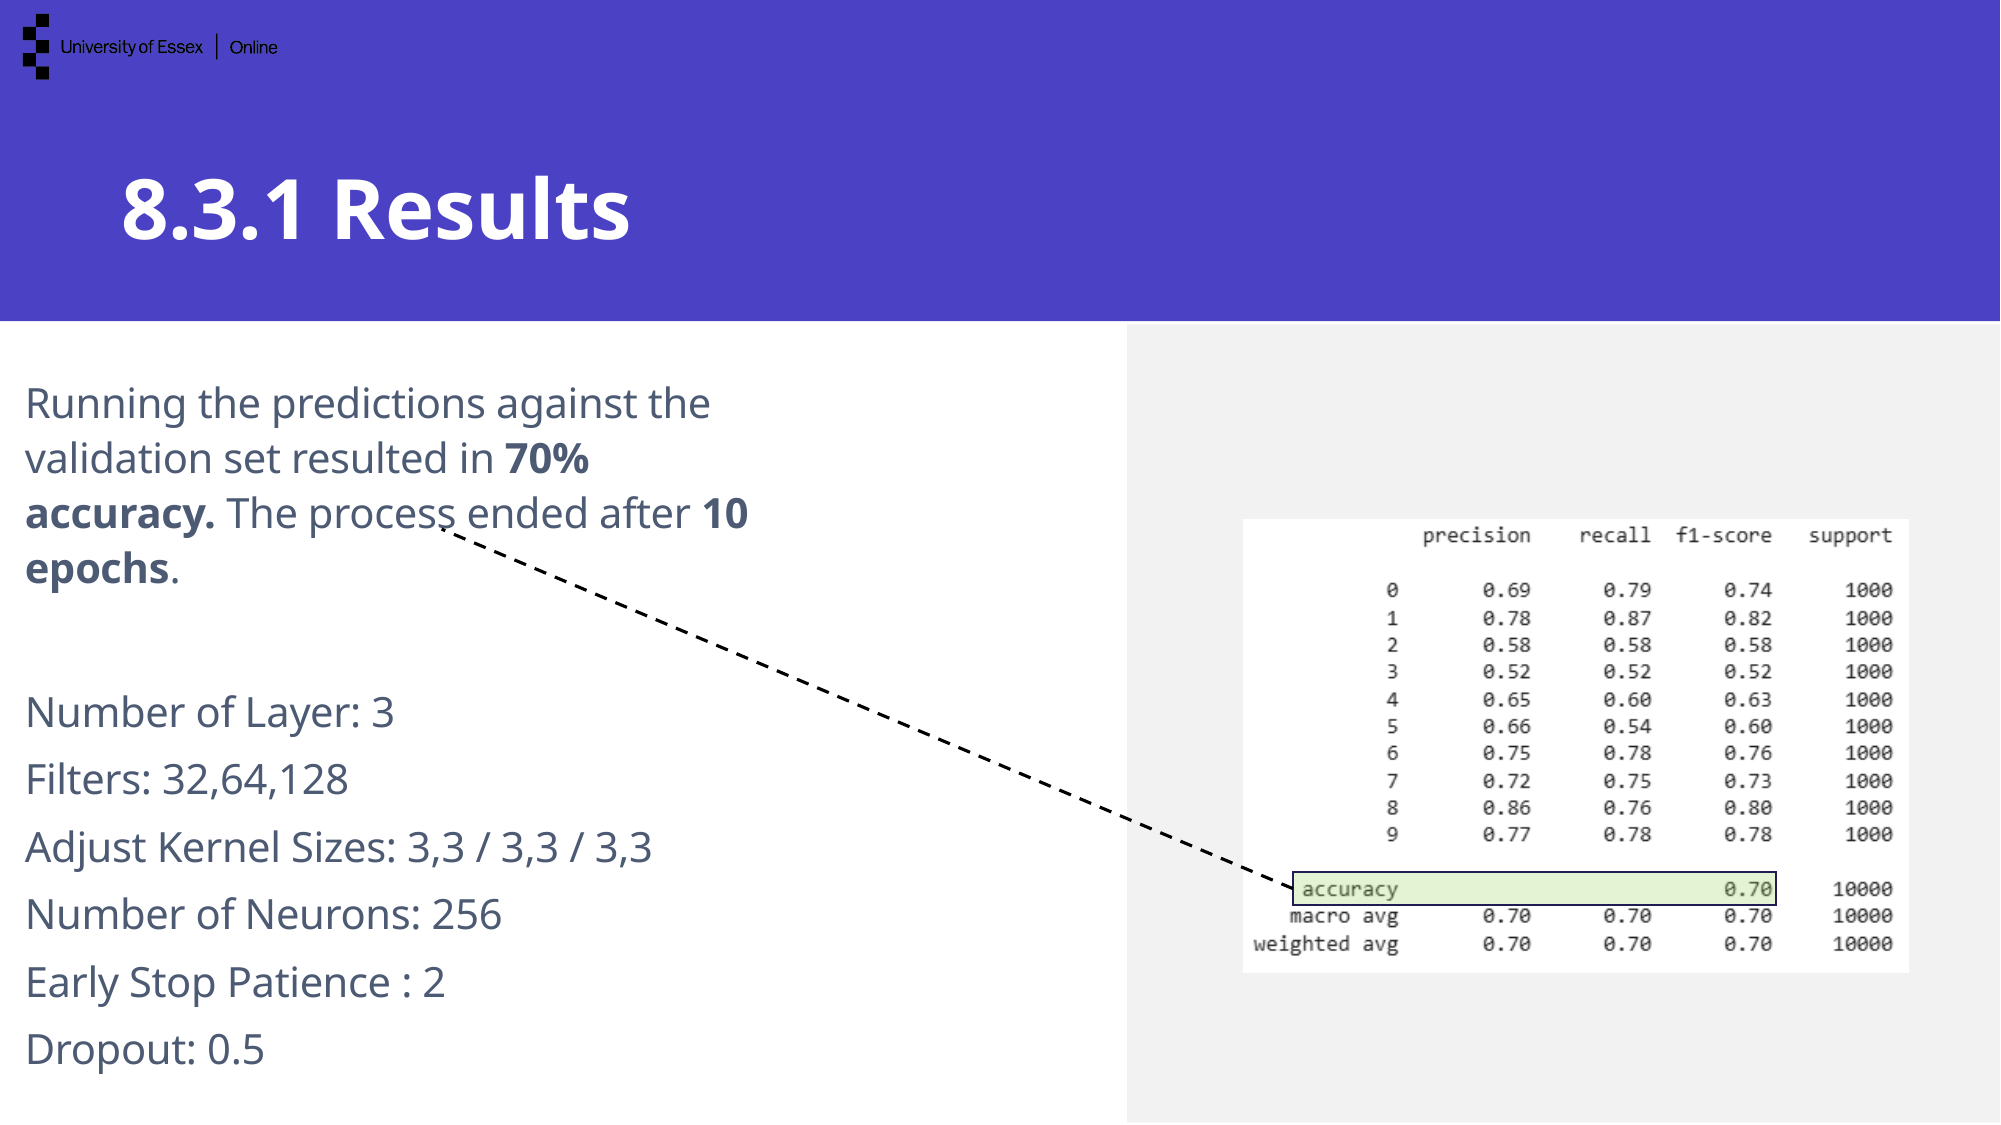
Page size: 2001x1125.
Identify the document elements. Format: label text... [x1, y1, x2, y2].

list Running the predictions against the validation set resulted in 70% accuracy. The process ended after 10 epochs. Number of Layer: 3 Filters: 32,64,128 Adjust Kernel Sizes: 3,3 / 3,3 / 3,3 Number of Neurons: 256 Early Stop Patience : 2 Dropout: 0.5 [9, 322, 802, 1123]
picture [9, 0, 291, 93]
picture [1243, 519, 1909, 973]
text_box [1126, 323, 2000, 1123]
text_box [441, 529, 1293, 889]
title 8.3.1 Results [106, 59, 1875, 264]
